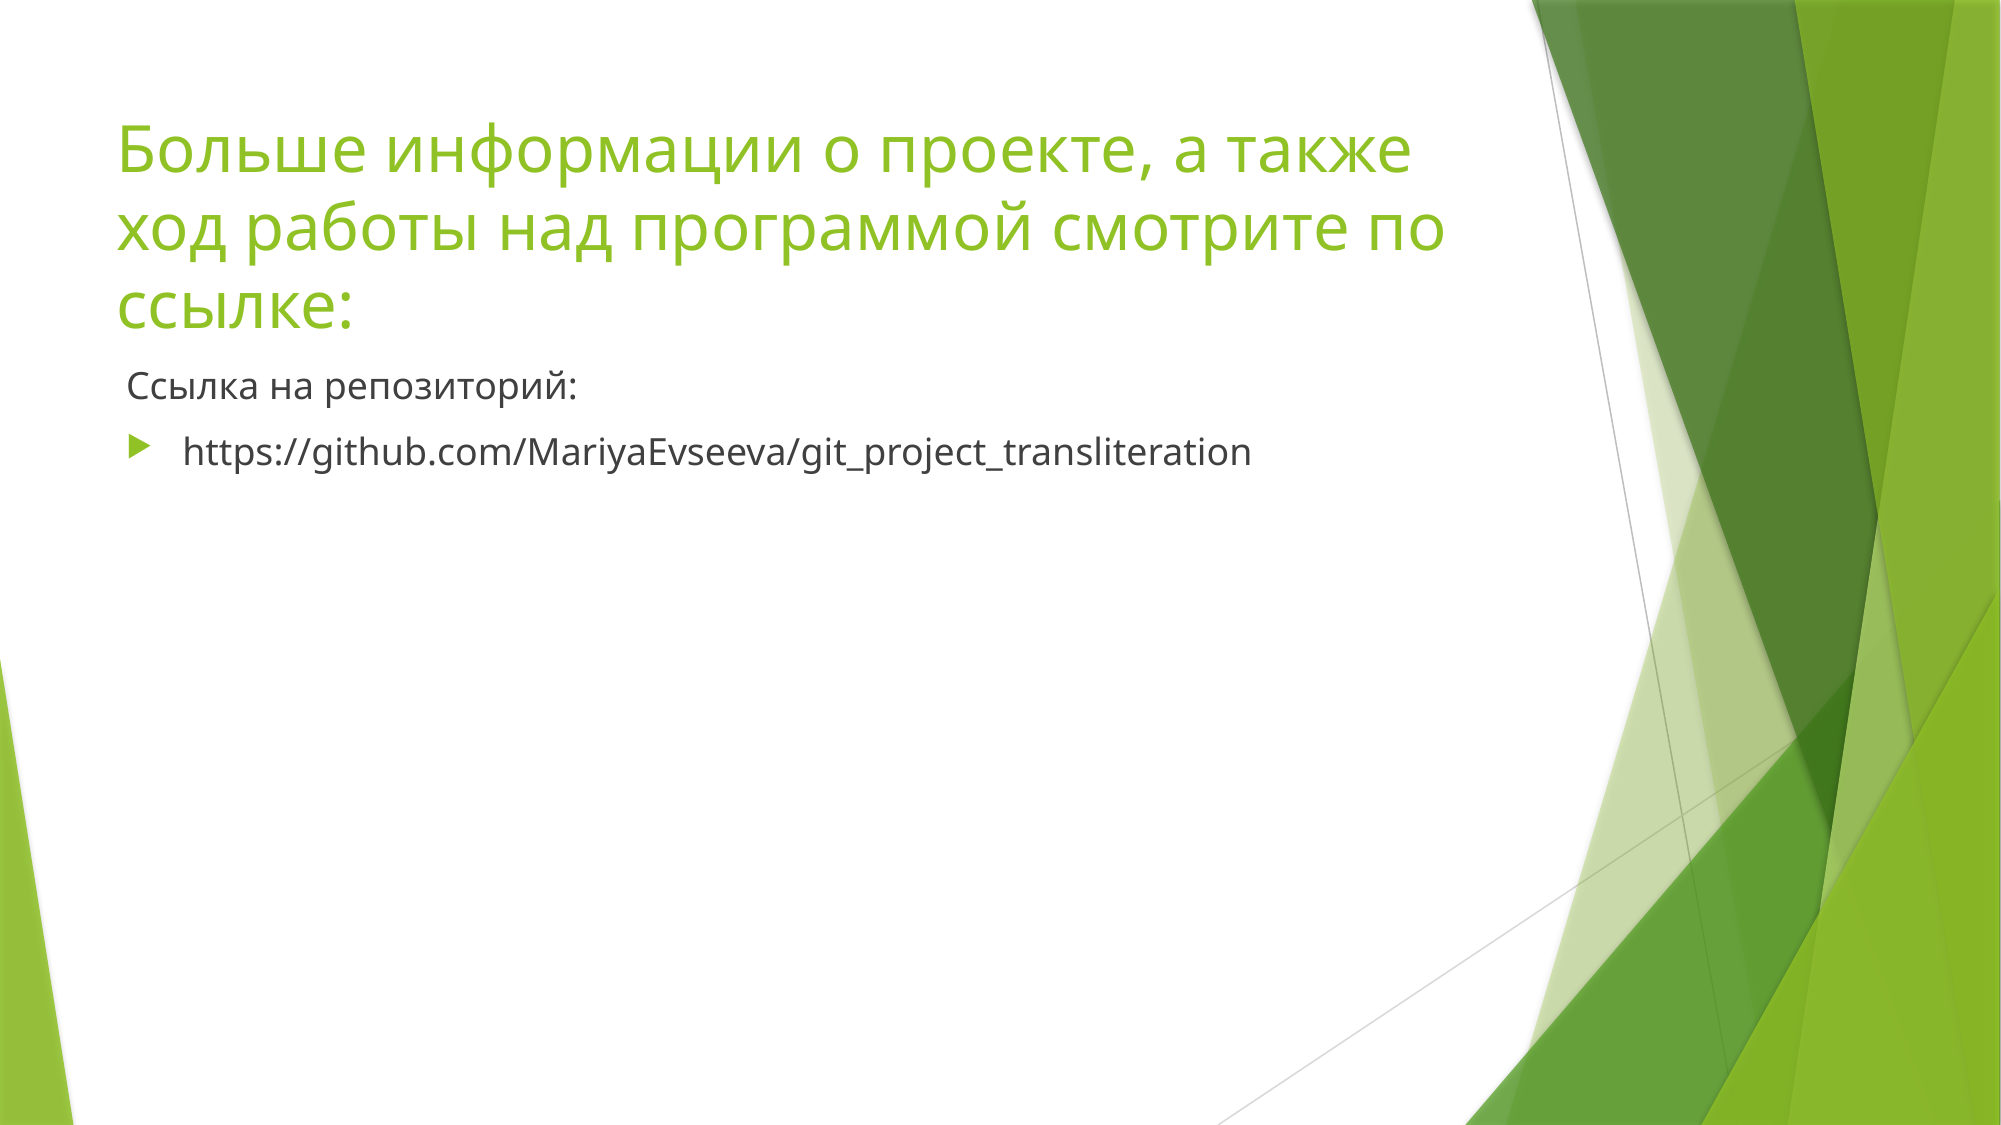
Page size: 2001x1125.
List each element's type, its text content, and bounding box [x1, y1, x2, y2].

title Больше информации о проекте, а также ход работы над программой смотрите по ссылке: [101, 99, 1522, 350]
list Ссылка на репозиторий: https://github.com/MariyaEvseeva/git_project_transliteration [111, 354, 1522, 992]
